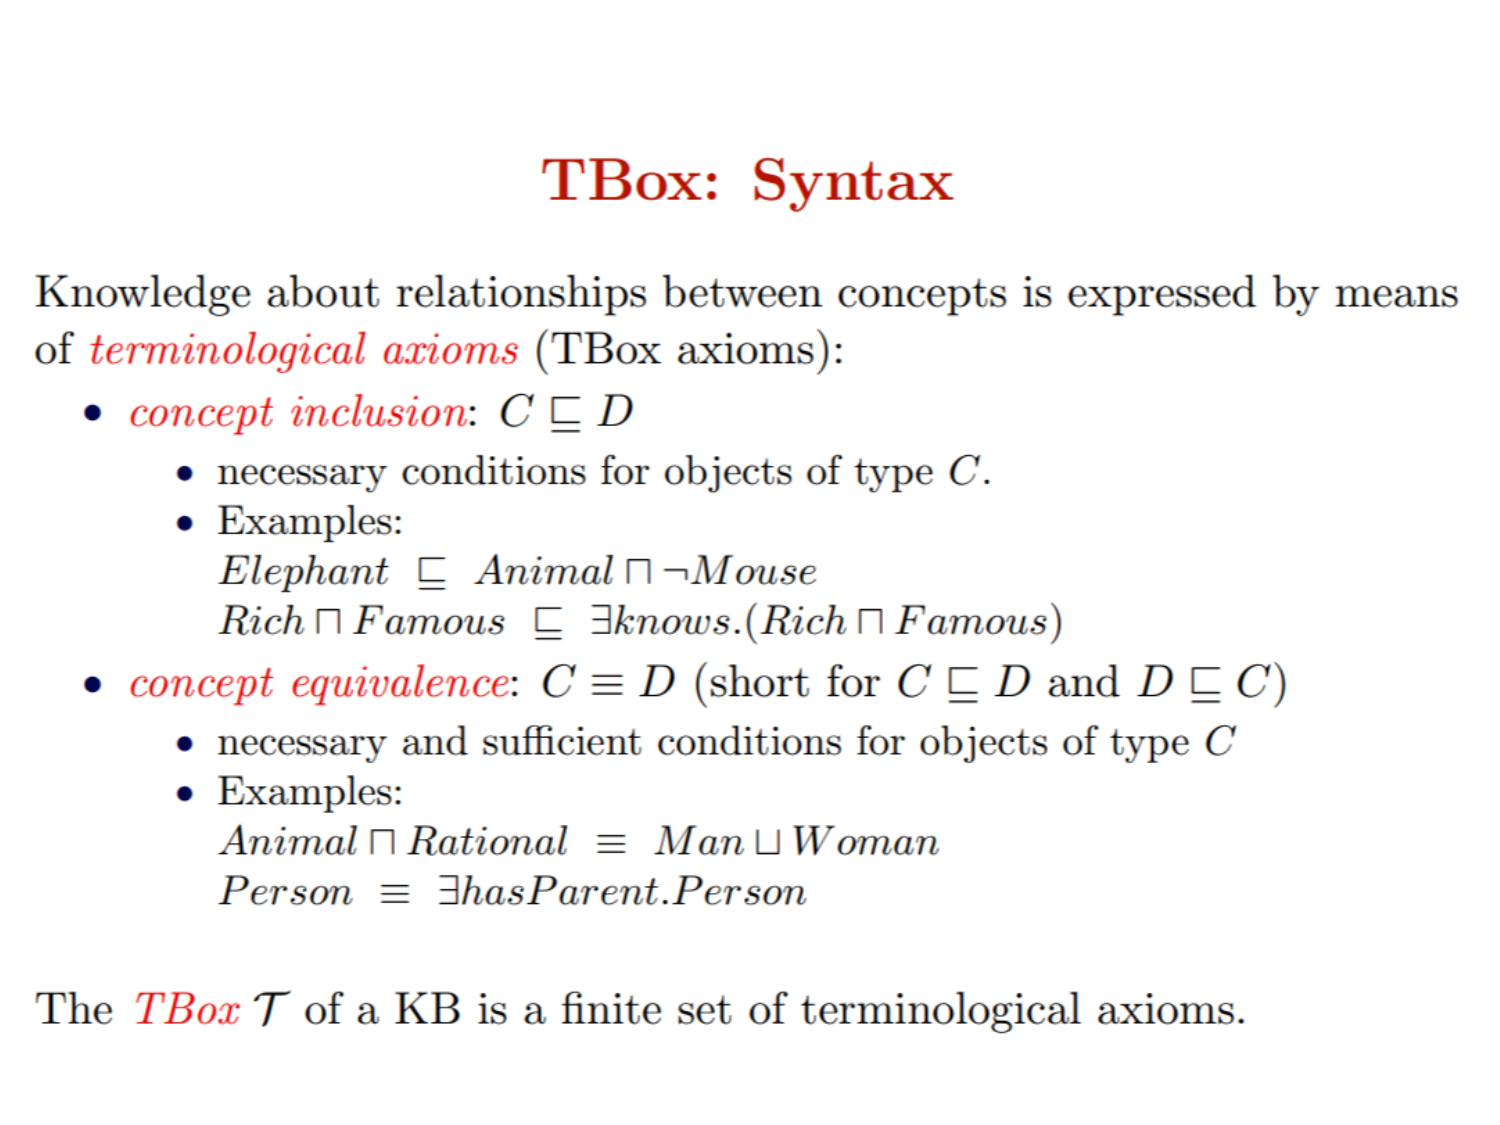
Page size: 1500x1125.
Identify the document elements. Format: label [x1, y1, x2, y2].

picture [0, 107, 1500, 1039]
